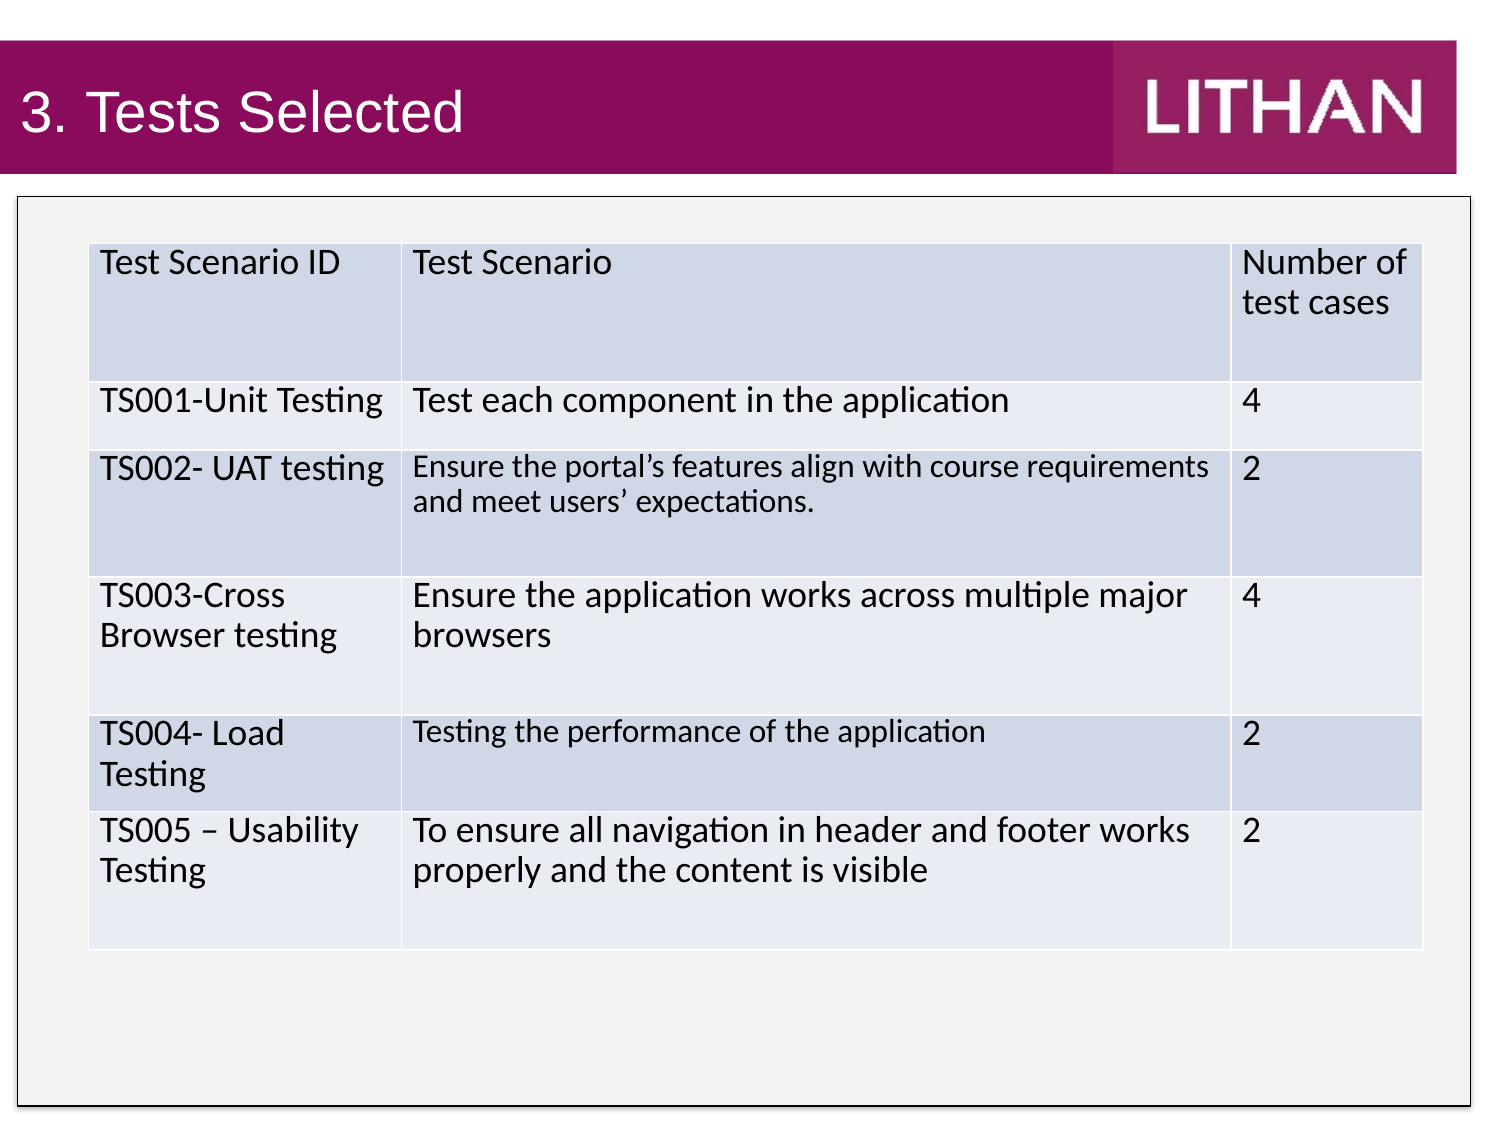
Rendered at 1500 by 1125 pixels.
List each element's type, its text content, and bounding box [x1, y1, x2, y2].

table_cell Ensure the application works across multiple major browsers [402, 578, 1230, 714]
table_header Test Scenario [402, 244, 1230, 381]
table_cell Test each component in the application [402, 383, 1230, 449]
table_cell 2 [1232, 716, 1422, 811]
table_header Test Scenario ID [89, 244, 401, 381]
table_cell TS002- UAT testing [89, 451, 401, 576]
table_cell TS001-Unit Testing [89, 383, 401, 449]
table_cell TS004- Load Testing [89, 716, 401, 811]
text_box [17, 196, 1471, 1107]
table_cell To ensure all navigation in header and footer works properly and the content is visible [402, 812, 1230, 949]
table_cell 4 [1232, 383, 1422, 449]
picture [0, 37, 1460, 178]
table_header Number of test cases [1232, 244, 1422, 381]
table_cell 2 [1232, 812, 1422, 949]
table_cell TS003-Cross Browser testing [89, 578, 401, 714]
table_cell Ensure the portal’s features align with course requirements and meet users’ expectations. [402, 451, 1230, 576]
table_cell Testing the performance of the application [402, 716, 1230, 811]
table_cell 2 [1232, 451, 1422, 576]
text_box 3. Tests Selected [5, 66, 1104, 152]
table_cell TS005 – Usability Testing [89, 812, 401, 949]
table_cell 4 [1232, 578, 1422, 714]
